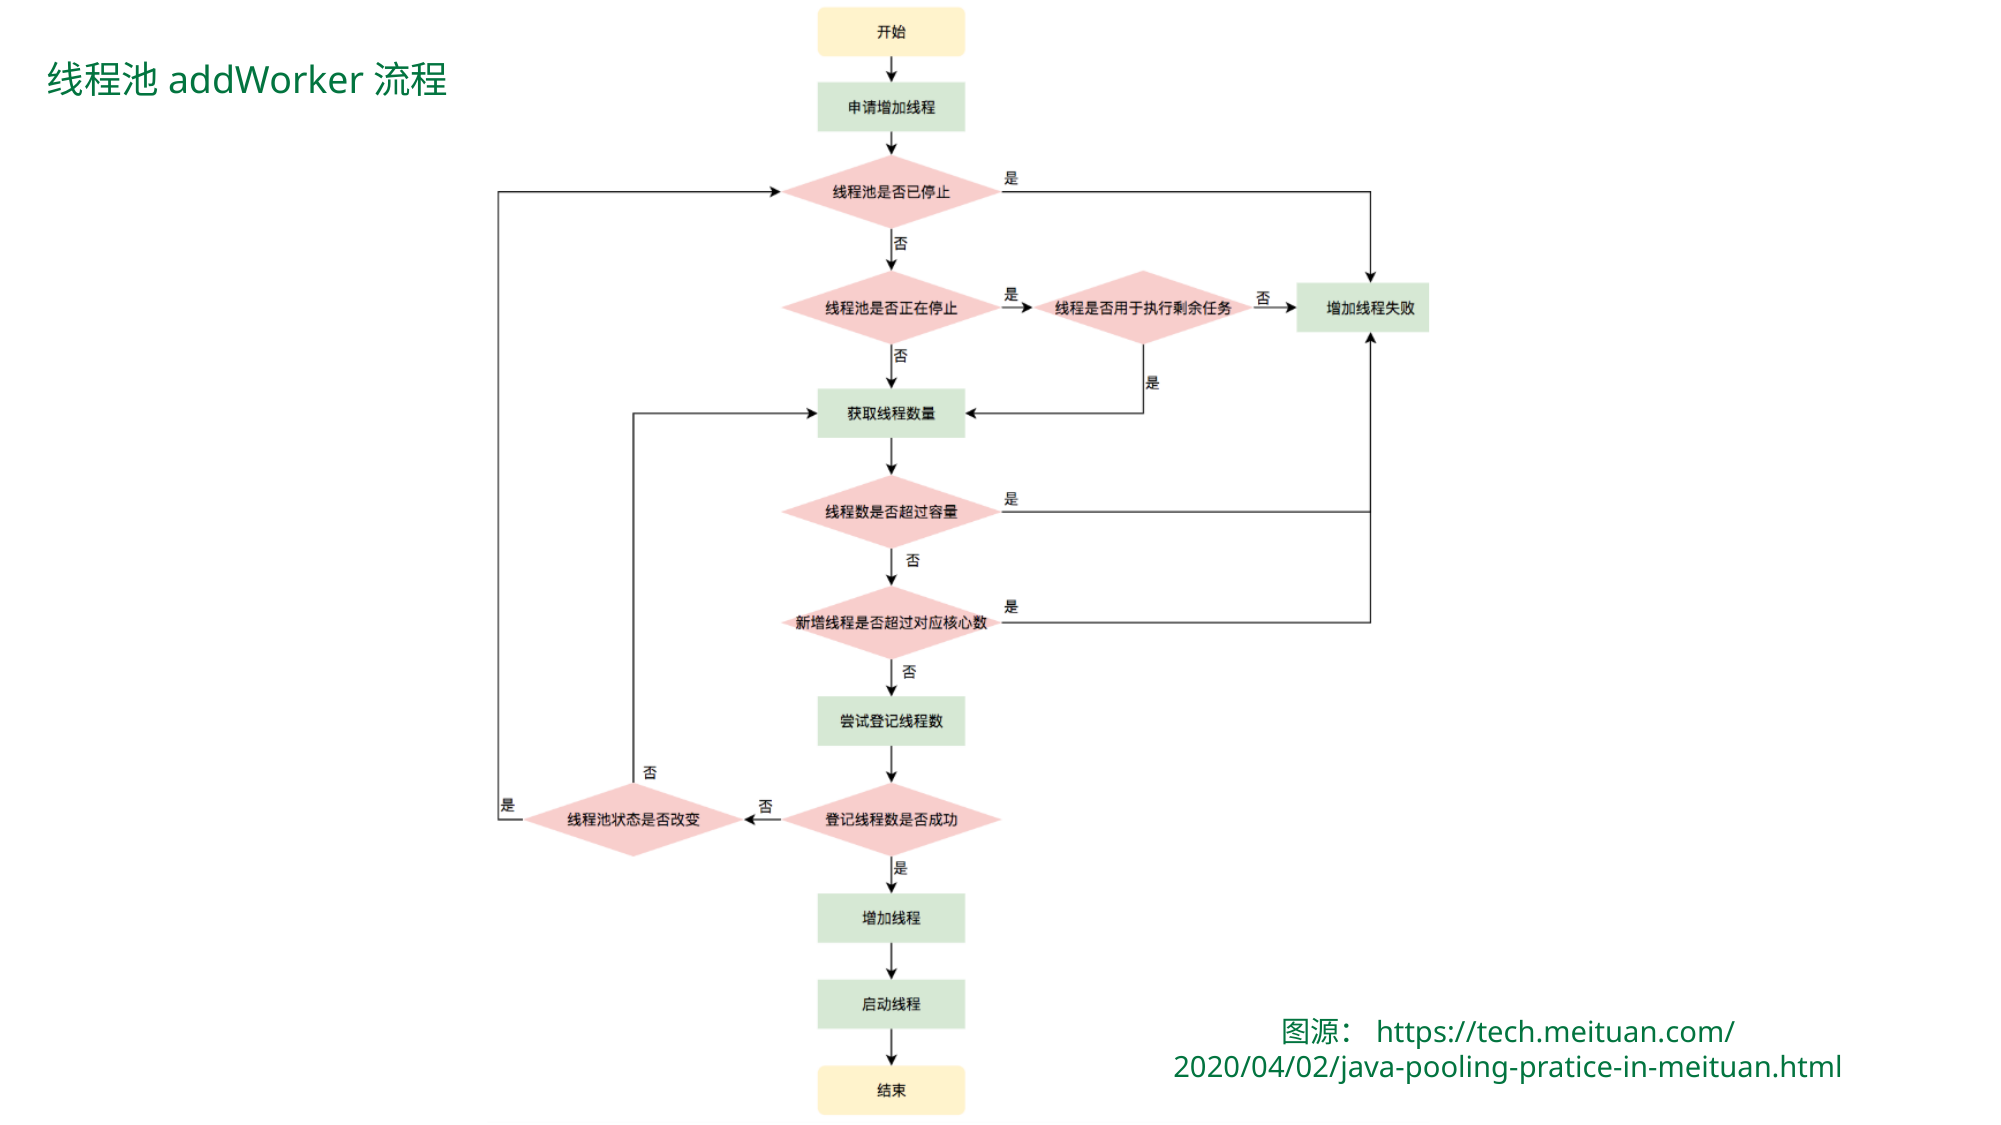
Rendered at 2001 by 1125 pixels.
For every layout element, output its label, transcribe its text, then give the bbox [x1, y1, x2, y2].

text_box 图源：https://tech.meituan.com/ 2020/04/02/java-pooling-pratice-in-meituan.html [1430, 1005, 2000, 1091]
picture [487, 2, 1430, 1123]
text_box 线程池addWorker流程 [31, 48, 487, 153]
